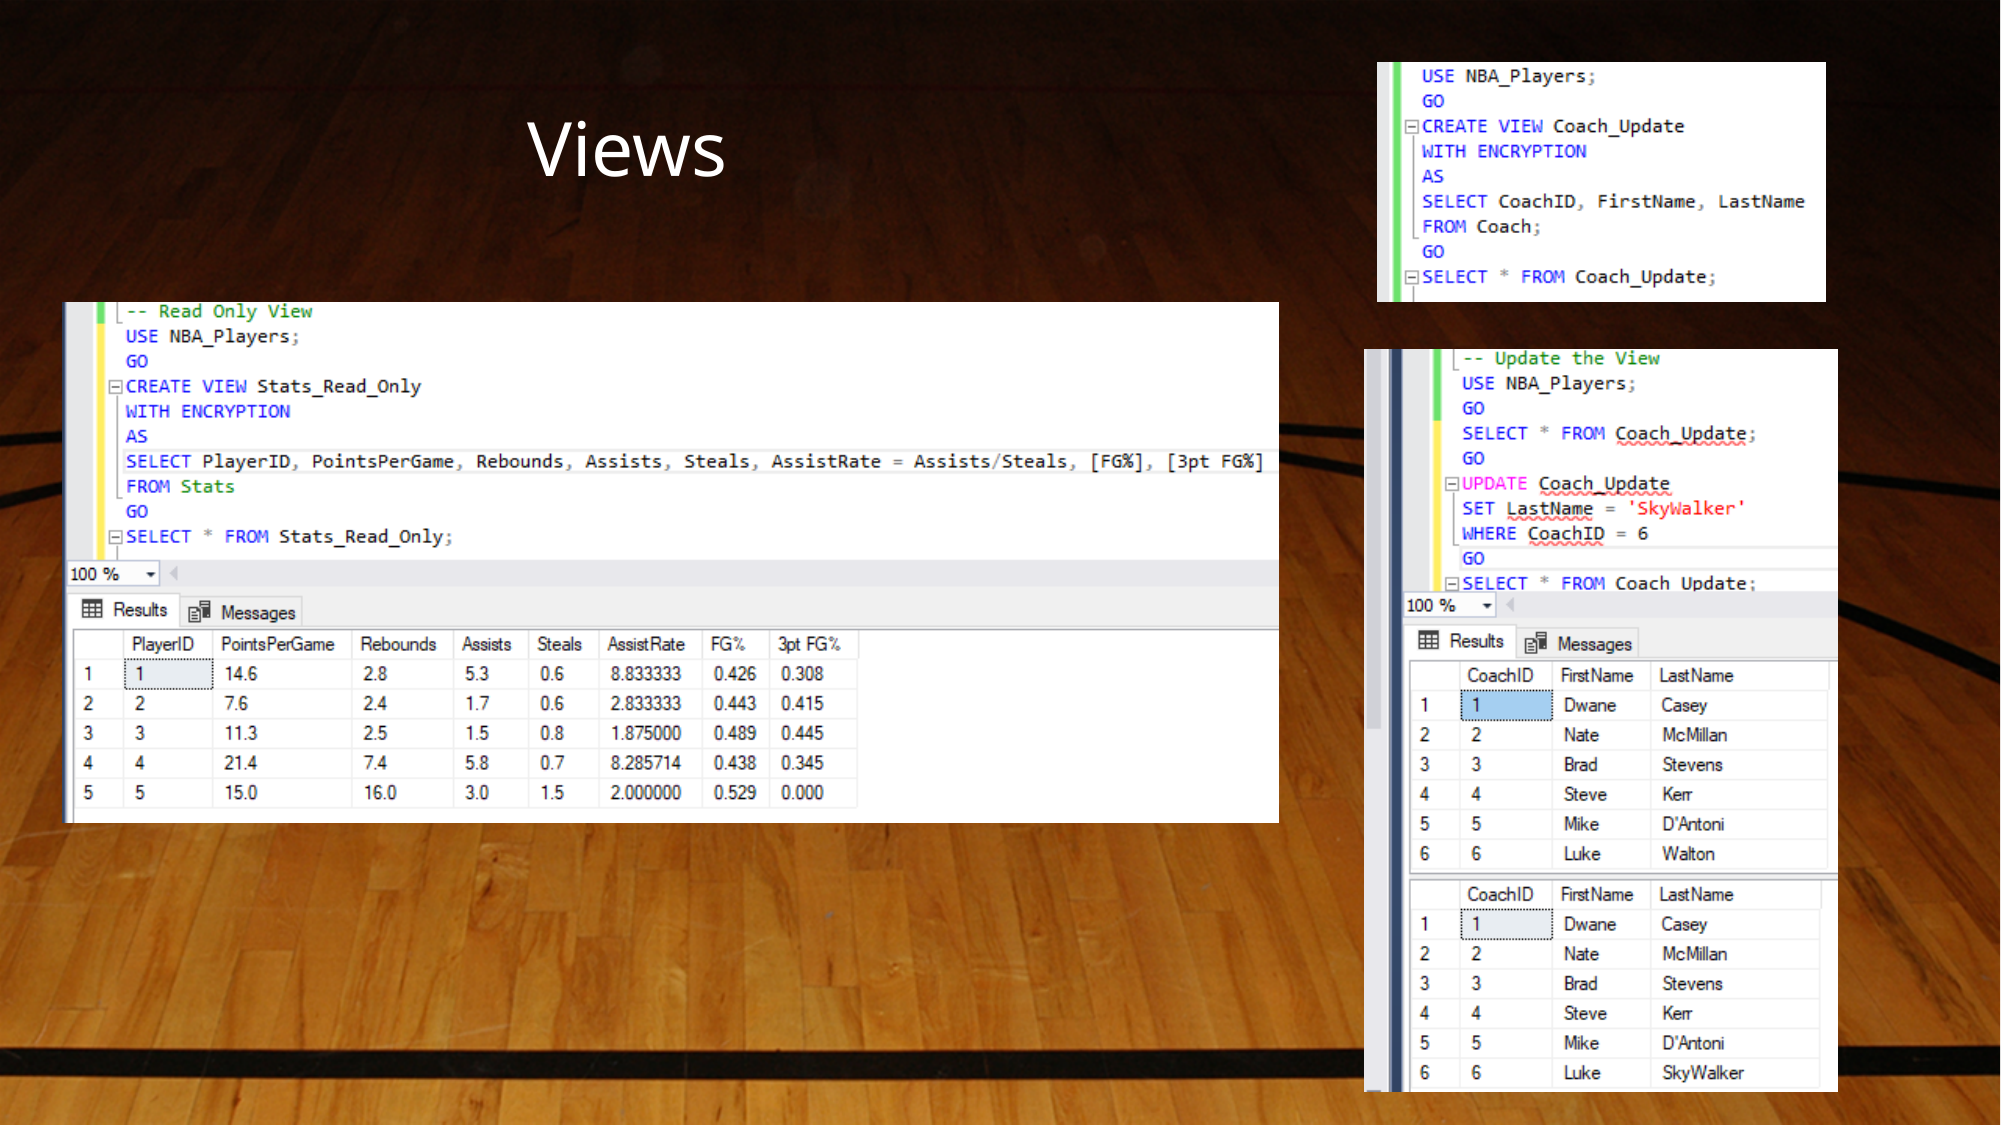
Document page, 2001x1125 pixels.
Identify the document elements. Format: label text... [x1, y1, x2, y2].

title Views [512, 87, 775, 200]
picture [0, 0, 2001, 1125]
